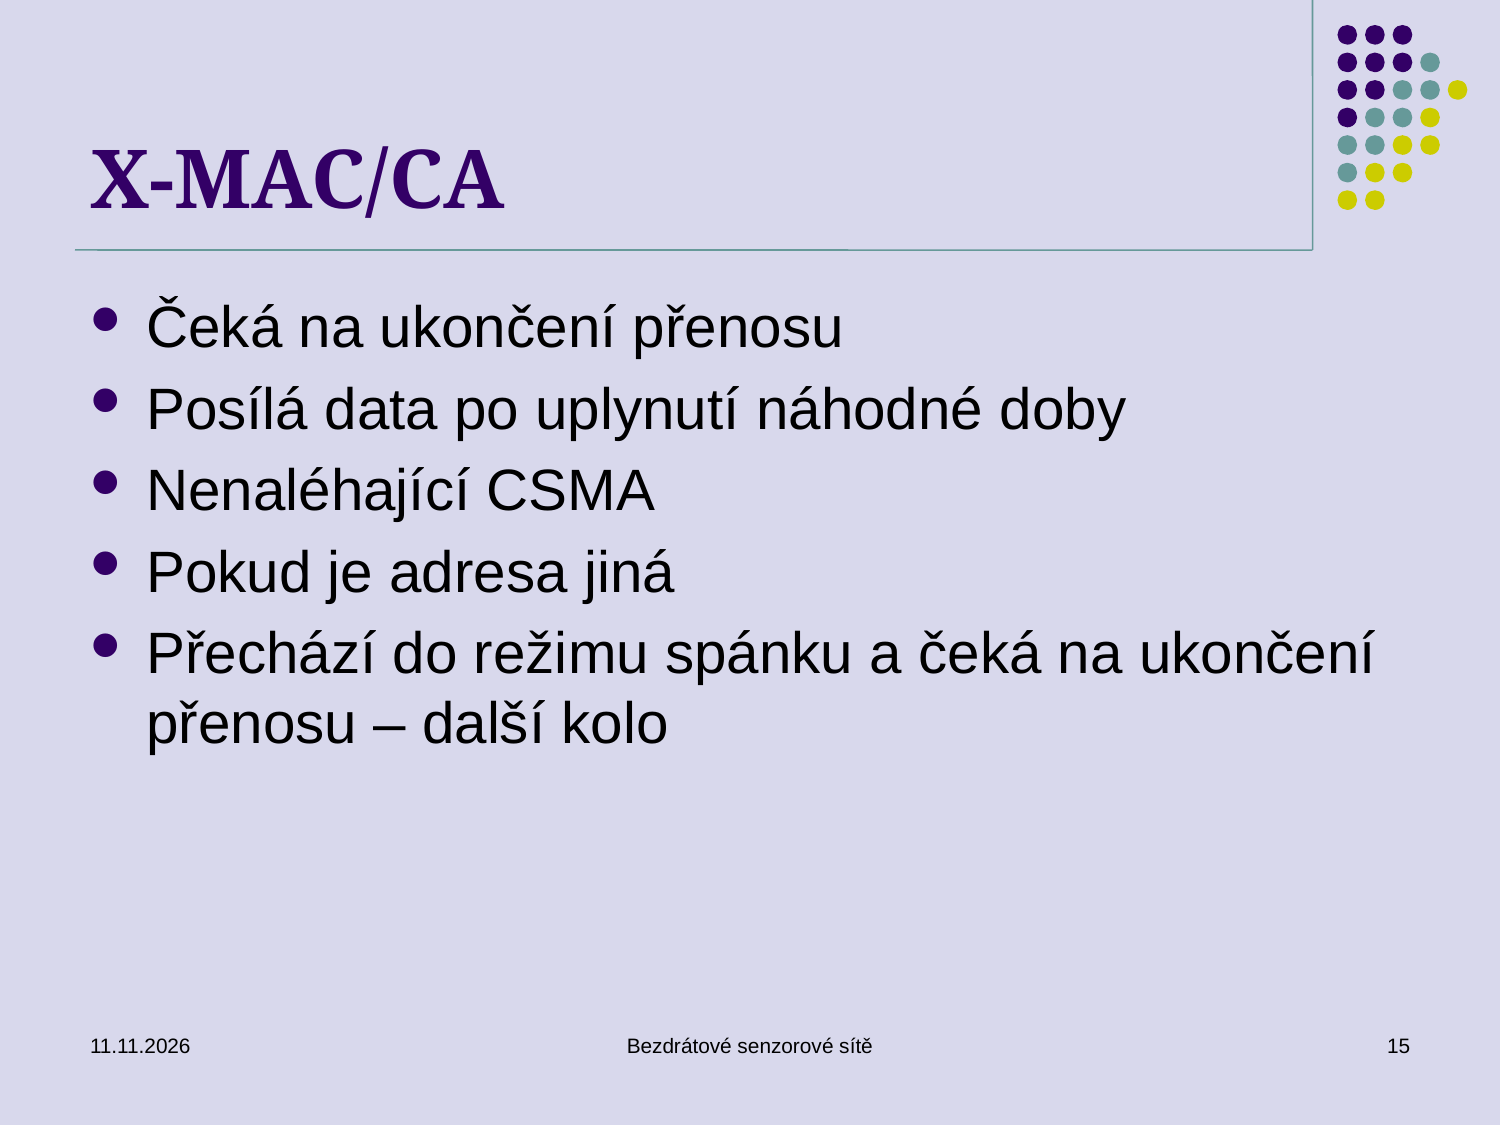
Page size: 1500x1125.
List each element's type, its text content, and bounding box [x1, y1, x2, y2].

title X-MAC/CA [75, 20, 1313, 233]
list Čeká na ukončení přenosu Posílá data po uplynutí náhodné doby Nenaléhající CSMA Pokud je adresa jiná Přechází do režimu spánku a čeká na ukončení přenosu – další kolo [75, 282, 1425, 1006]
slide_number 15 [1074, 1025, 1425, 1100]
slide_number 26. 11. 2019 [75, 1025, 425, 1100]
footer Bezdrátové senzorové sítě [512, 1025, 988, 1100]
